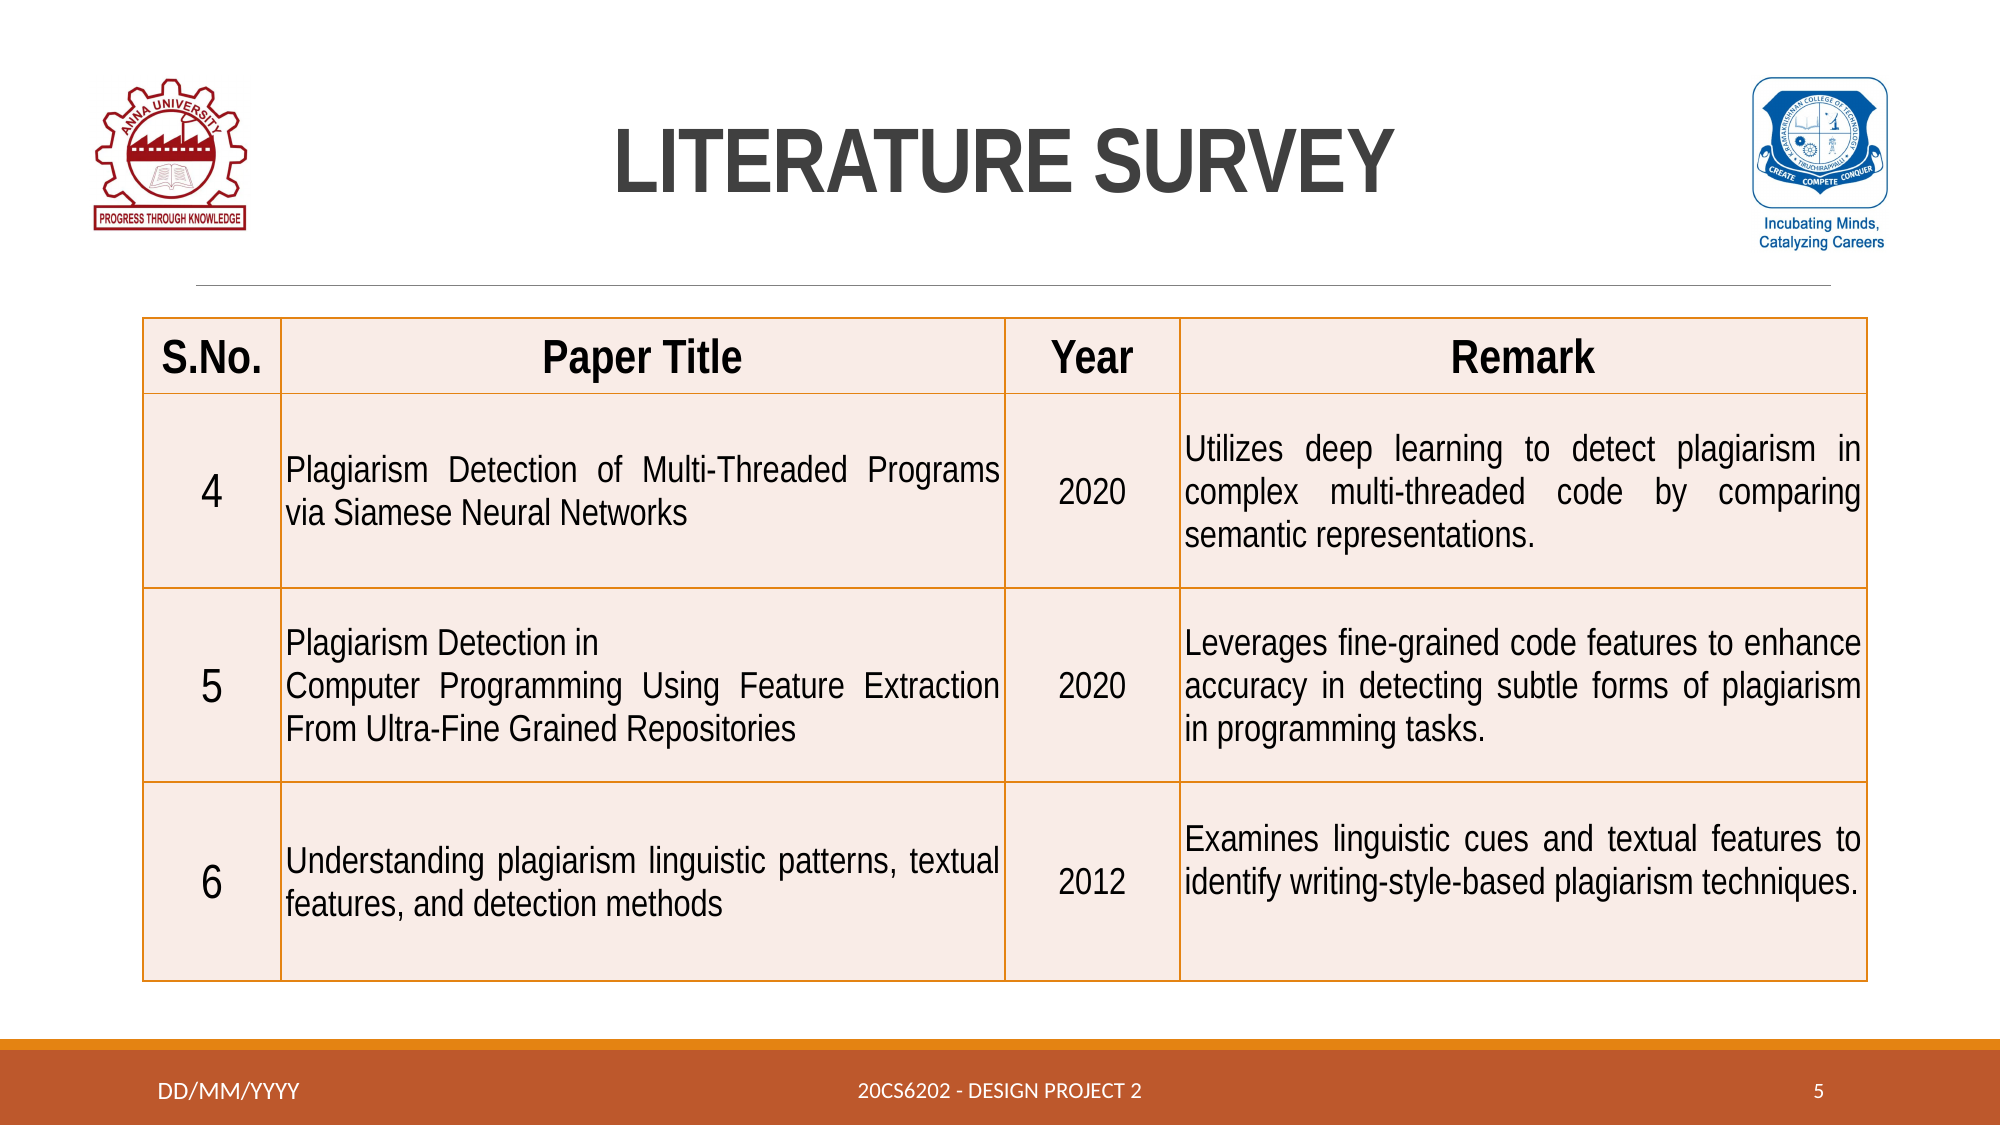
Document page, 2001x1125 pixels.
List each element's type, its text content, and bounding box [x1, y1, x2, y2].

table_cell Understanding plagiarism linguistic patterns, textual features, and detection methods [282, 783, 1004, 980]
table_header Remark [1181, 319, 1866, 393]
table_cell 4 [144, 394, 280, 587]
table_cell Leverages fine-grained code features to enhance accuracy in detecting subtle forms of plagiarism in programming tasks. [1181, 589, 1866, 781]
slide_number 5 [1624, 1059, 1840, 1120]
footer 20CS6202 - DESIGN PROJECT 2 [604, 1059, 1396, 1120]
table_cell 5 [144, 589, 280, 781]
table_cell 2012 [1006, 783, 1179, 980]
table_cell 6 [144, 783, 280, 980]
table_cell 2020 [1006, 589, 1179, 781]
table_cell Examines linguistic cues and textual features to identify writing-style-based plagiarism techniques. [1181, 783, 1866, 980]
table_cell Utilizes deep learning to detect plagiarism in complex multi-threaded code by comparing semantic representations. [1181, 394, 1866, 587]
table_header S.No. [144, 319, 280, 393]
table_header Paper Title [282, 319, 1004, 393]
table_cell Plagiarism Detection in Computer Programming Using Feature Extraction From Ultra-Fine Grained Repositories [282, 589, 1004, 781]
picture [1750, 74, 1889, 253]
text_box DD/MM/YYYY [142, 1066, 532, 1112]
table_cell Plagiarism Detection of Multi-Threaded Programs via Siamese Neural Networks [282, 394, 1004, 587]
title LITERATURE SURVEY [180, 47, 1830, 285]
table_cell 2020 [1006, 394, 1179, 587]
table_header Year [1006, 319, 1179, 393]
picture [89, 74, 251, 233]
